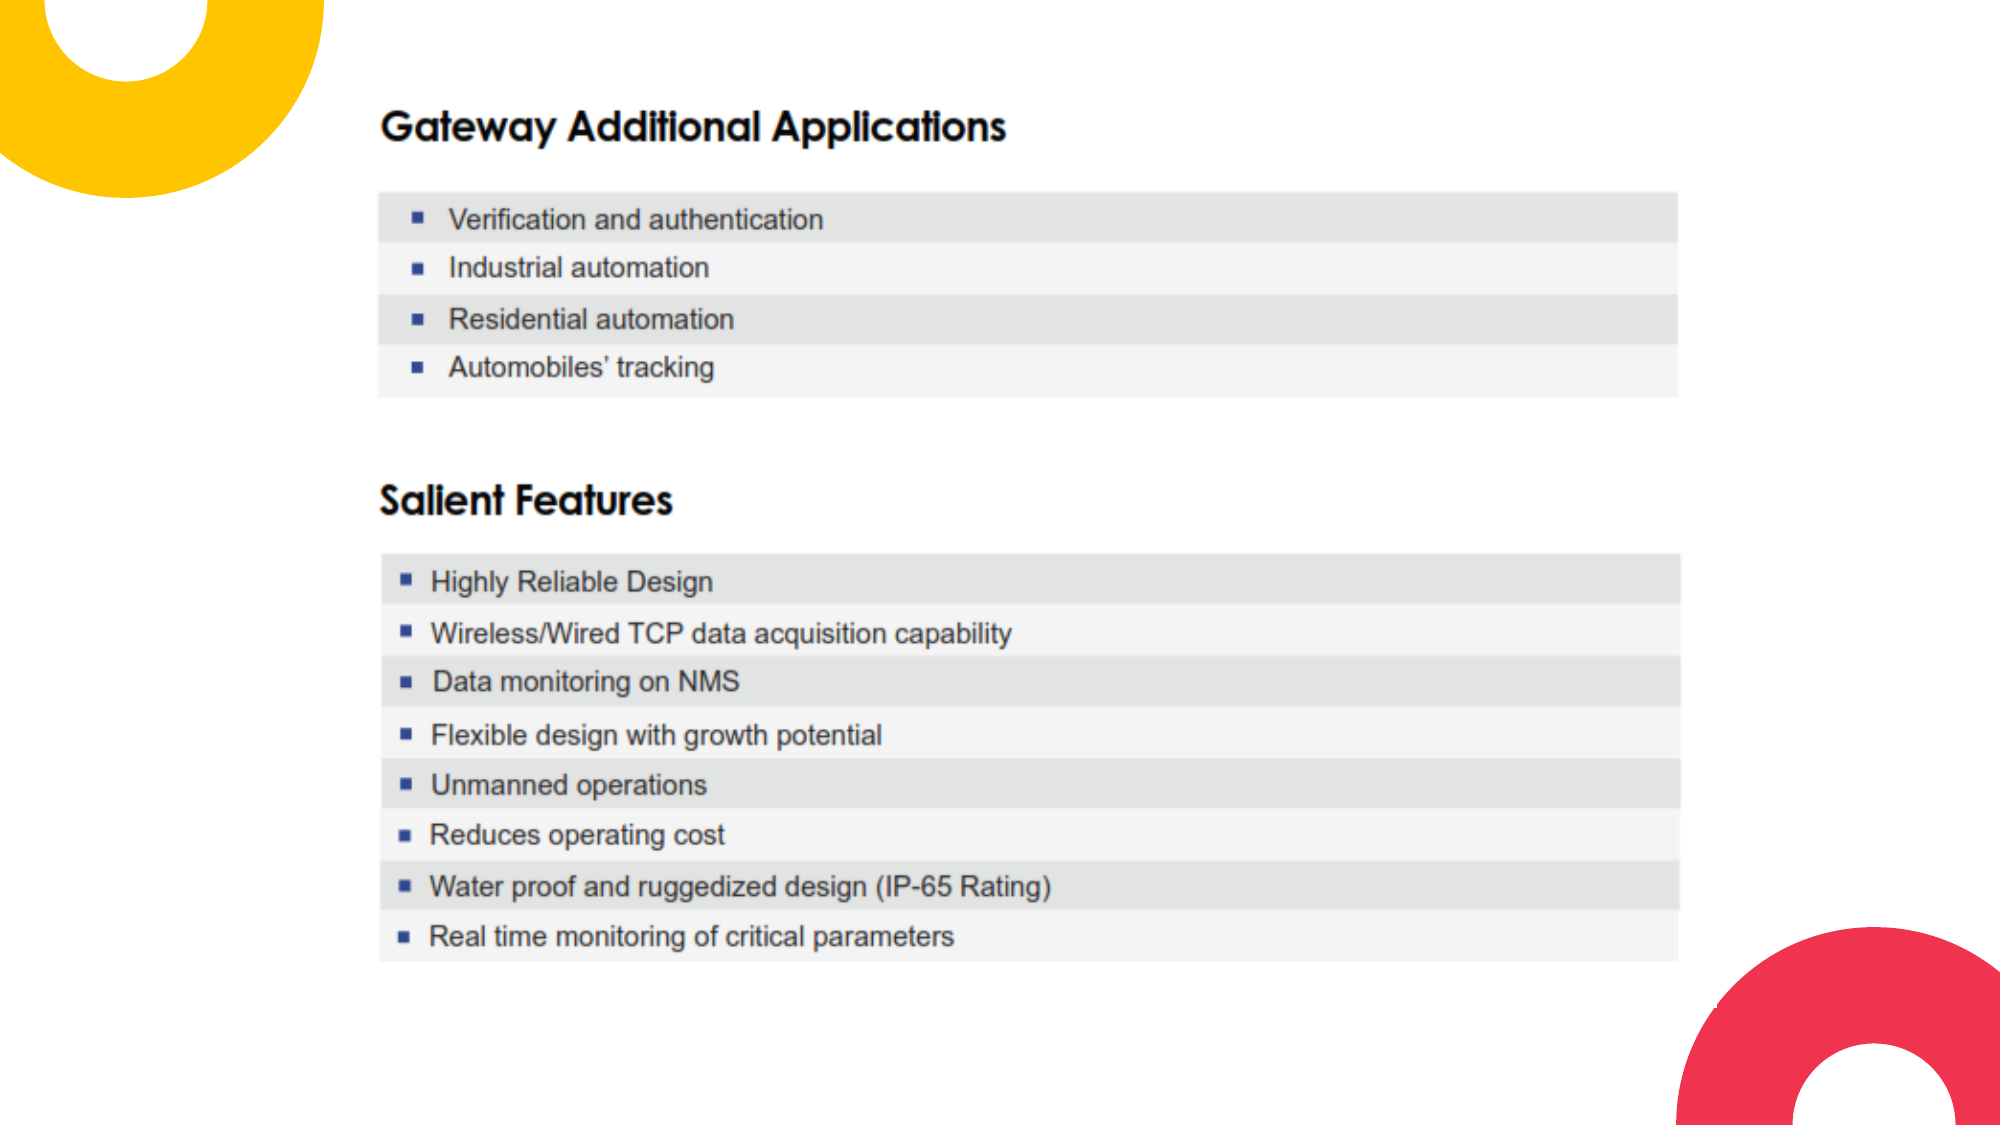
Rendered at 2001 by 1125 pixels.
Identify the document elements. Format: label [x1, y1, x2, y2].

picture [347, 65, 1717, 1008]
